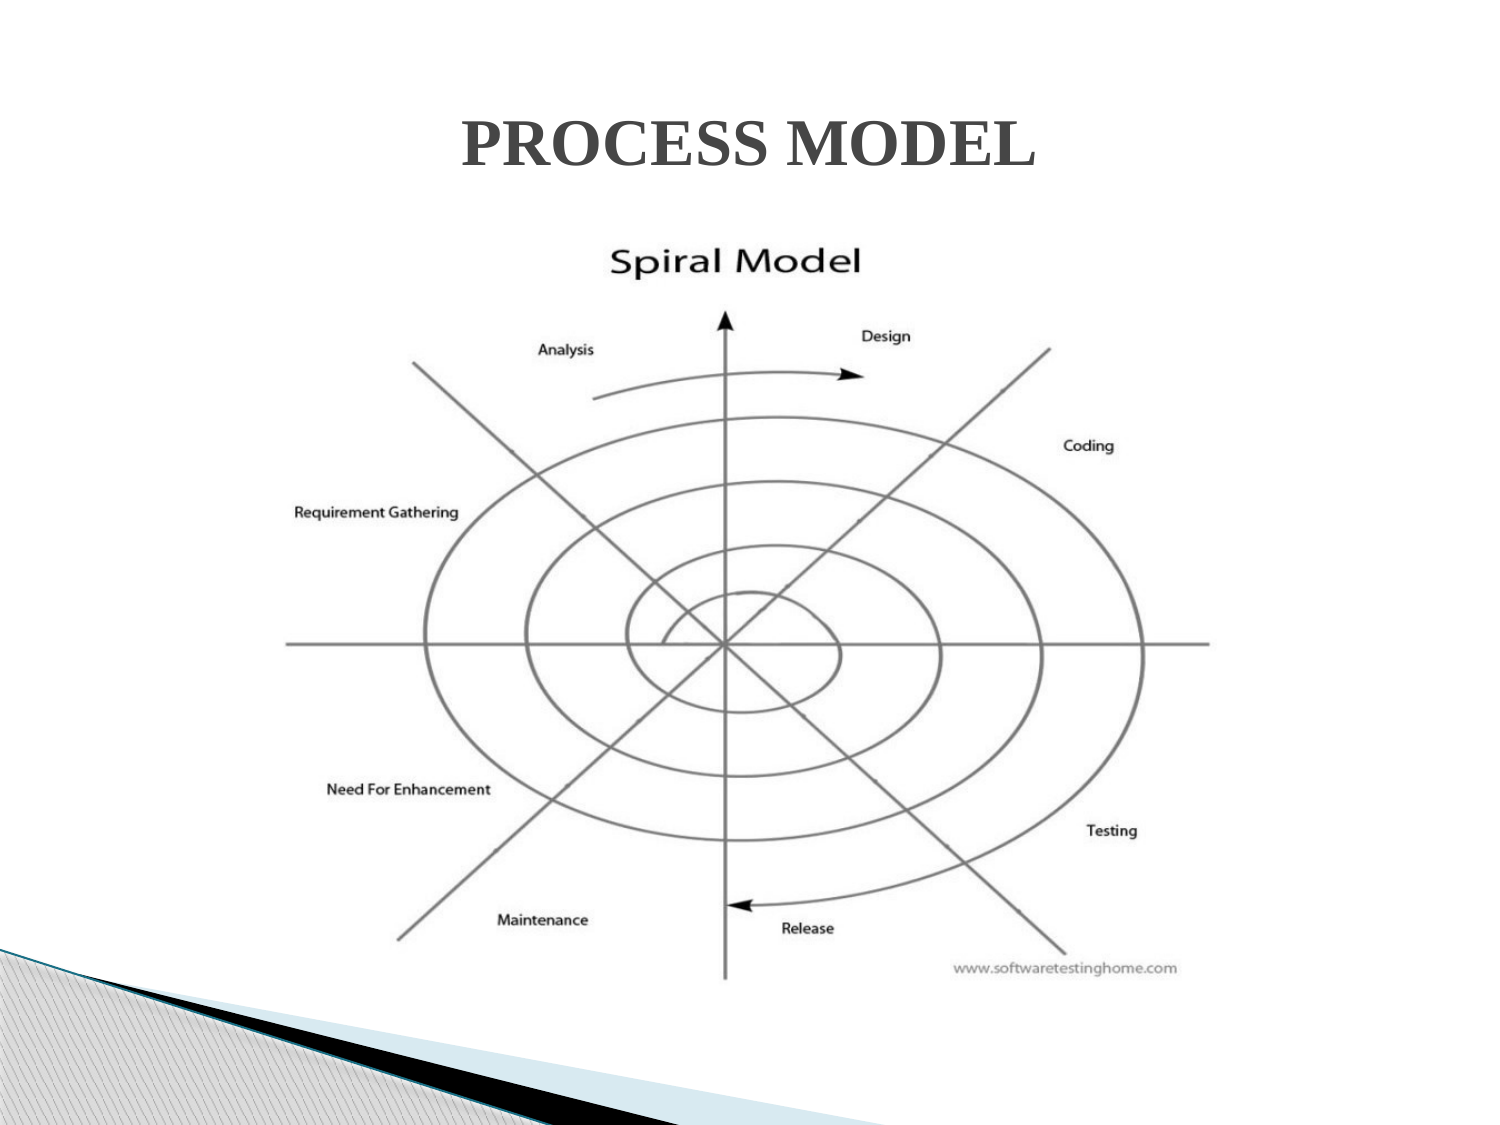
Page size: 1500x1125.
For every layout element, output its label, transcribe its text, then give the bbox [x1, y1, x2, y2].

title PROCESS MODEL [75, 45, 1425, 233]
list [283, 242, 1217, 986]
